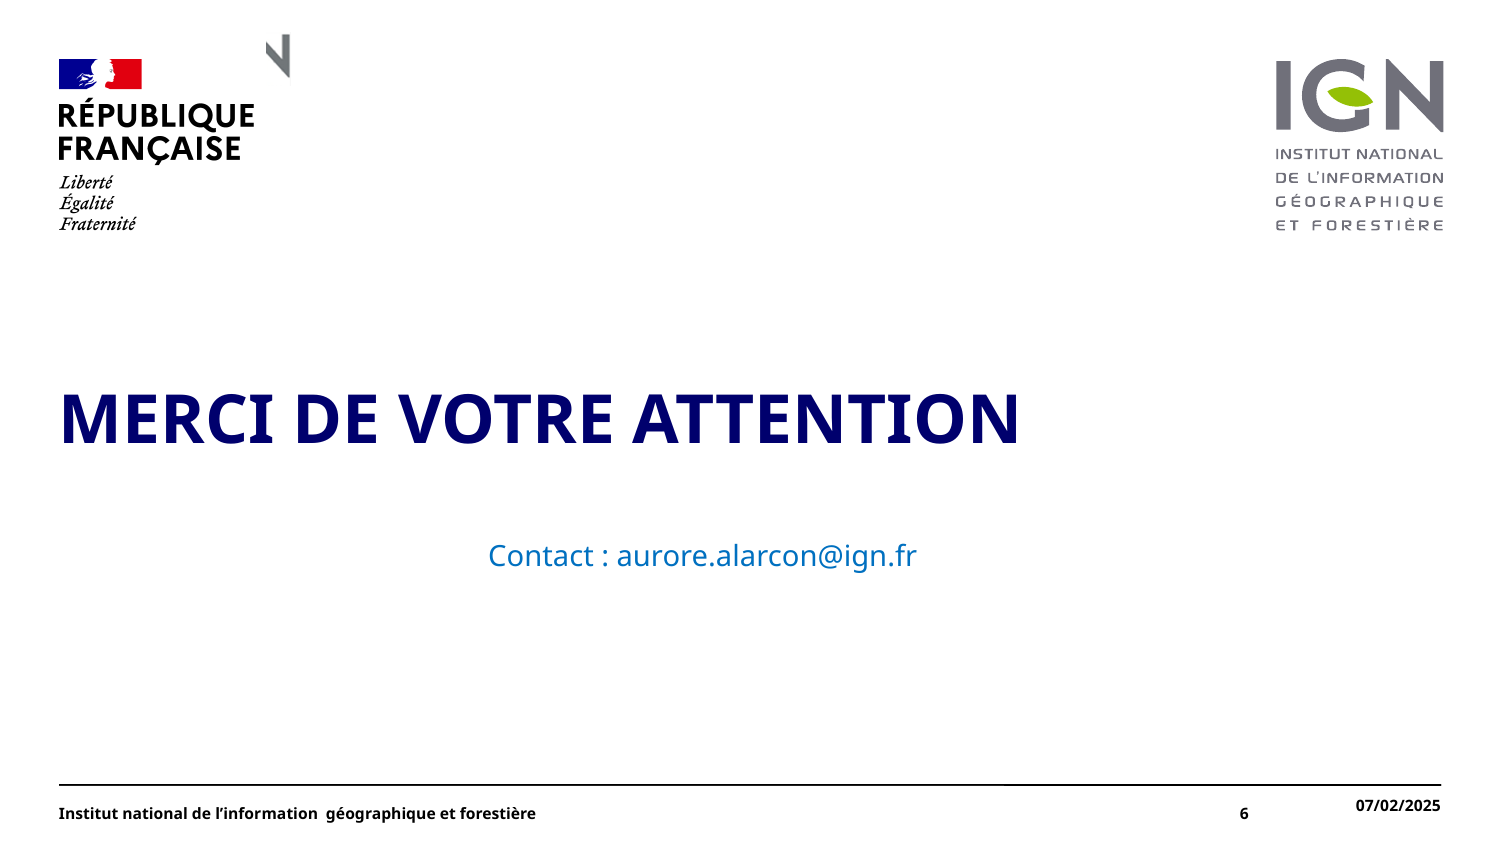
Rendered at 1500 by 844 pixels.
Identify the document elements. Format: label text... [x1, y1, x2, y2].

text_box Contact : aurore.alarcon@ign.fr [473, 529, 933, 580]
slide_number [1249, 784, 1441, 844]
slide_number 6 [1027, 784, 1249, 844]
list MERCI DE VOTRE ATTENTION [59, 384, 1441, 726]
footer Institut national de l’information géographique et forestière [59, 784, 1027, 844]
picture [29, 17, 291, 266]
